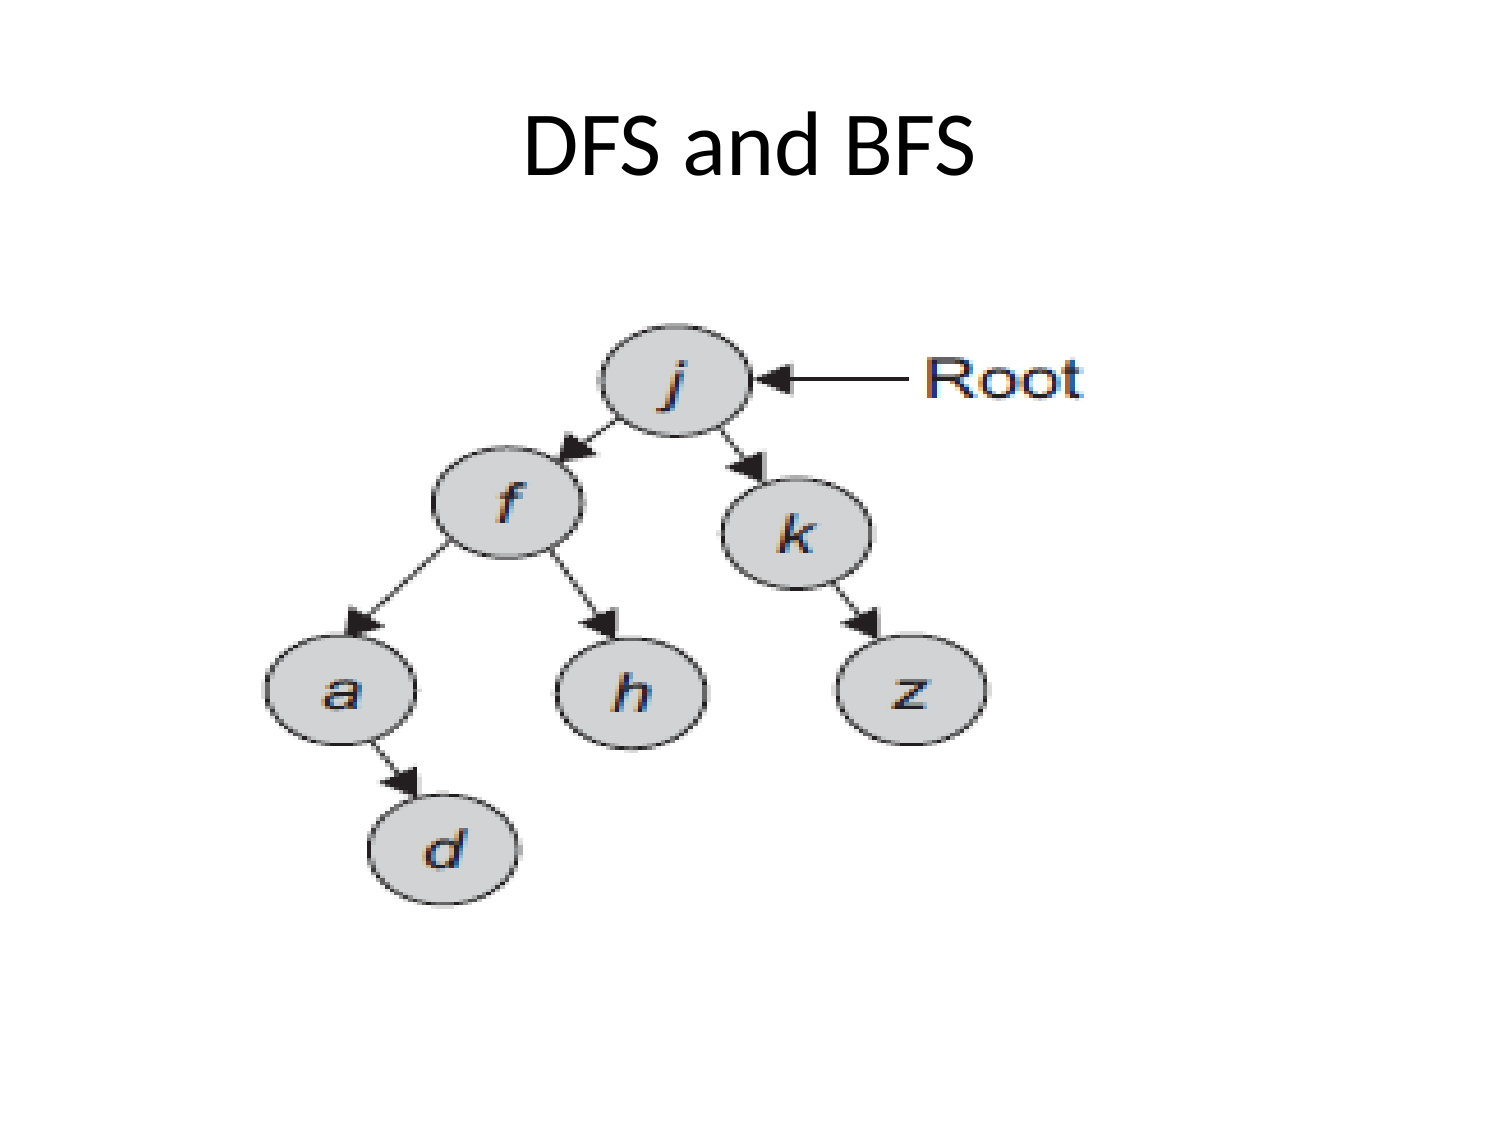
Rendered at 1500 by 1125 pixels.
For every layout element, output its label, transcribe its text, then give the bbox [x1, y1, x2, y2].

title DFS and BFS [75, 45, 1425, 233]
picture [174, 249, 1213, 951]
